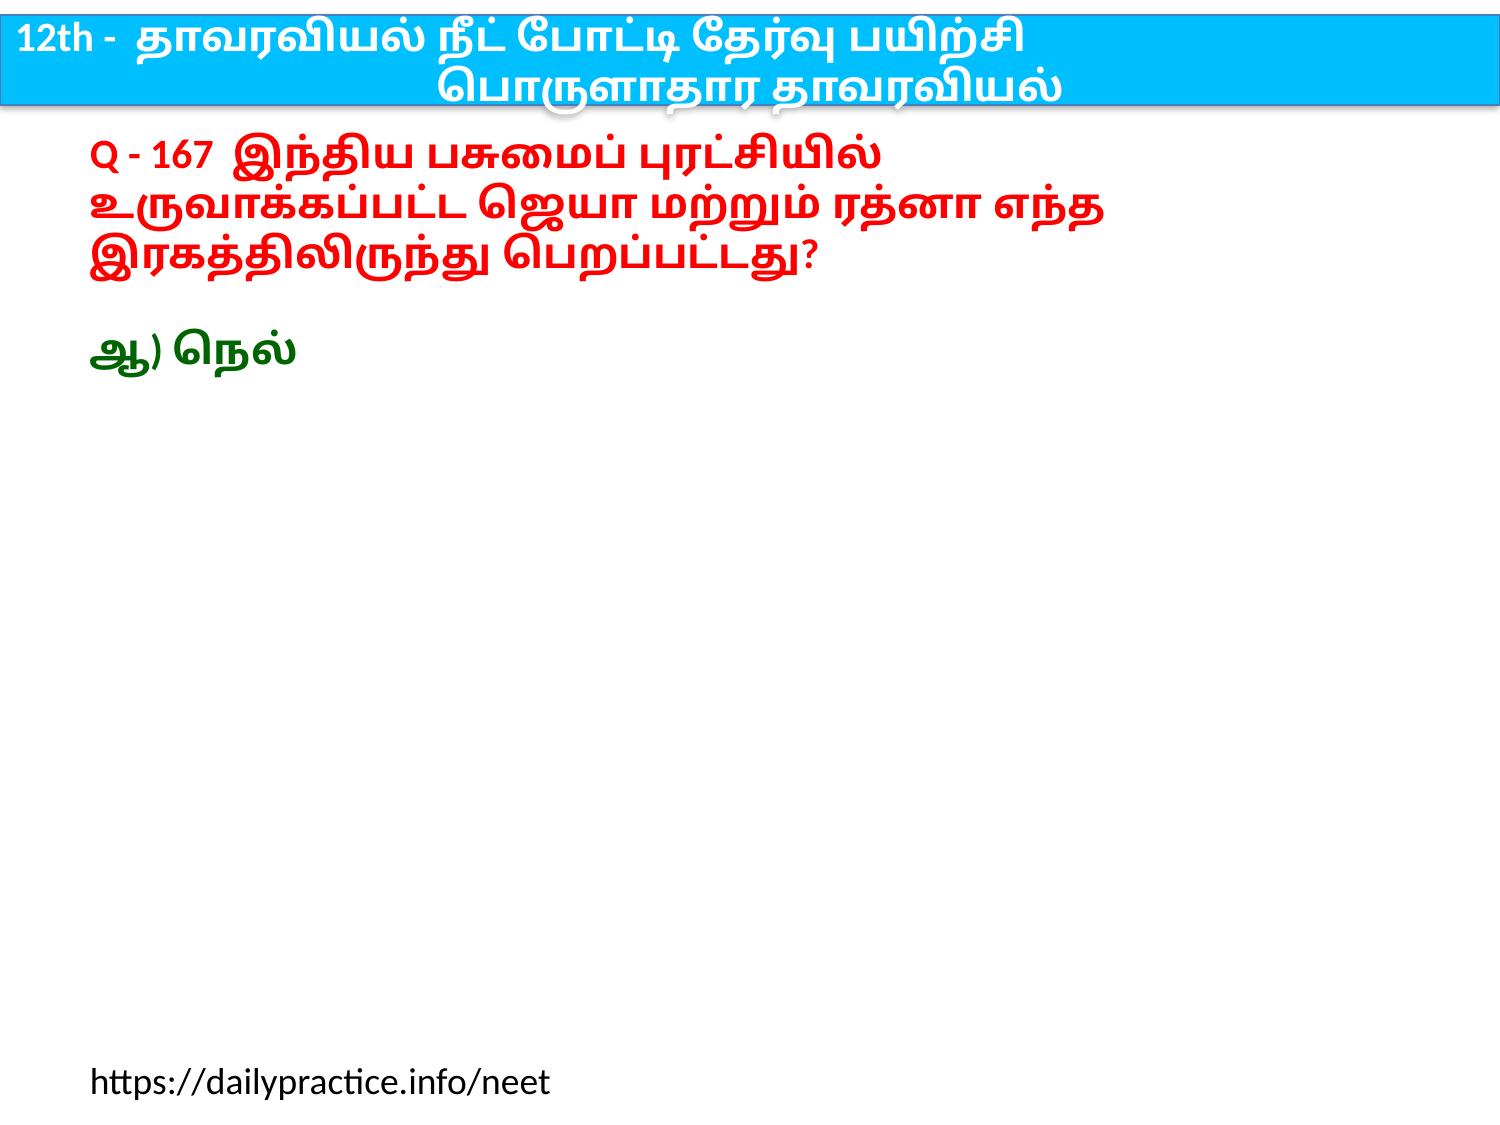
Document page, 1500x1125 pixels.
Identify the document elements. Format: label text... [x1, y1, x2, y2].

text_box Q - 167 இந்திய பசுமைப் புரட்சியில் உருவாக்கப்பட்ட ஜெயா மற்றும் ரத்னா எந்த இரகத்திலிருந்து பெறப்பட்டது? ஆ) நெல் [74, 74, 1275, 380]
text_box 12th - தாவரவியல் நீட் போட்டி தேர்வு பயிற்சி பொருளாதார தாவரவியல் [0, 14, 1500, 106]
text_box https://dailypractice.info/neet [74, 1049, 675, 1110]
